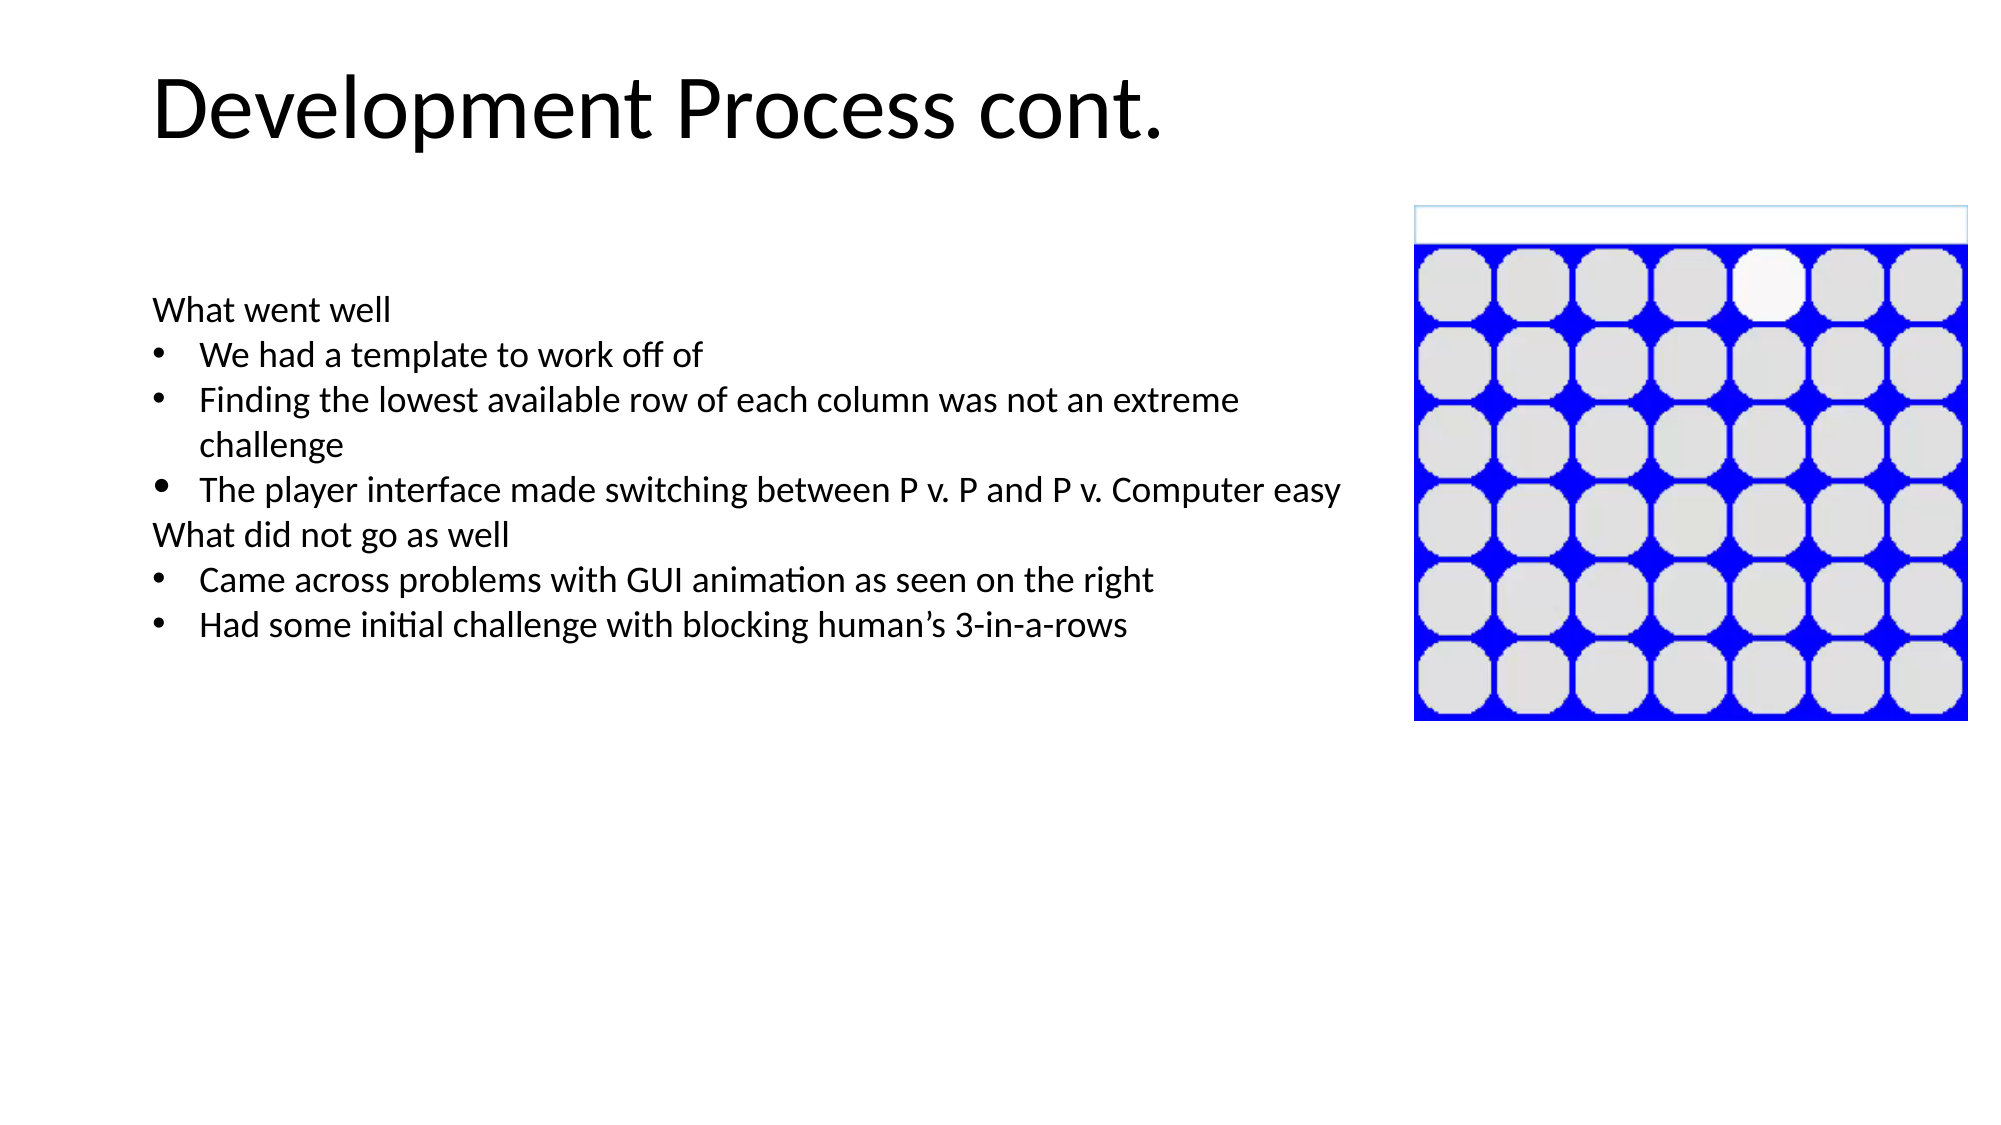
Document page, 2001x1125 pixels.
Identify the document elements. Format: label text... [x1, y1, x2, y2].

title Development Process cont. [137, 0, 1863, 218]
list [1413, 205, 1968, 721]
text_box What went well We had a template to work off of Finding the lowest available row of each column was not an extreme challenge The player interface made switching between P v. P and P v. Computer easy What did not go as well Came across problems with GUI animation as seen on the right Had some initial challenge with blocking human’s 3-in-a-rows [137, 277, 1372, 743]
